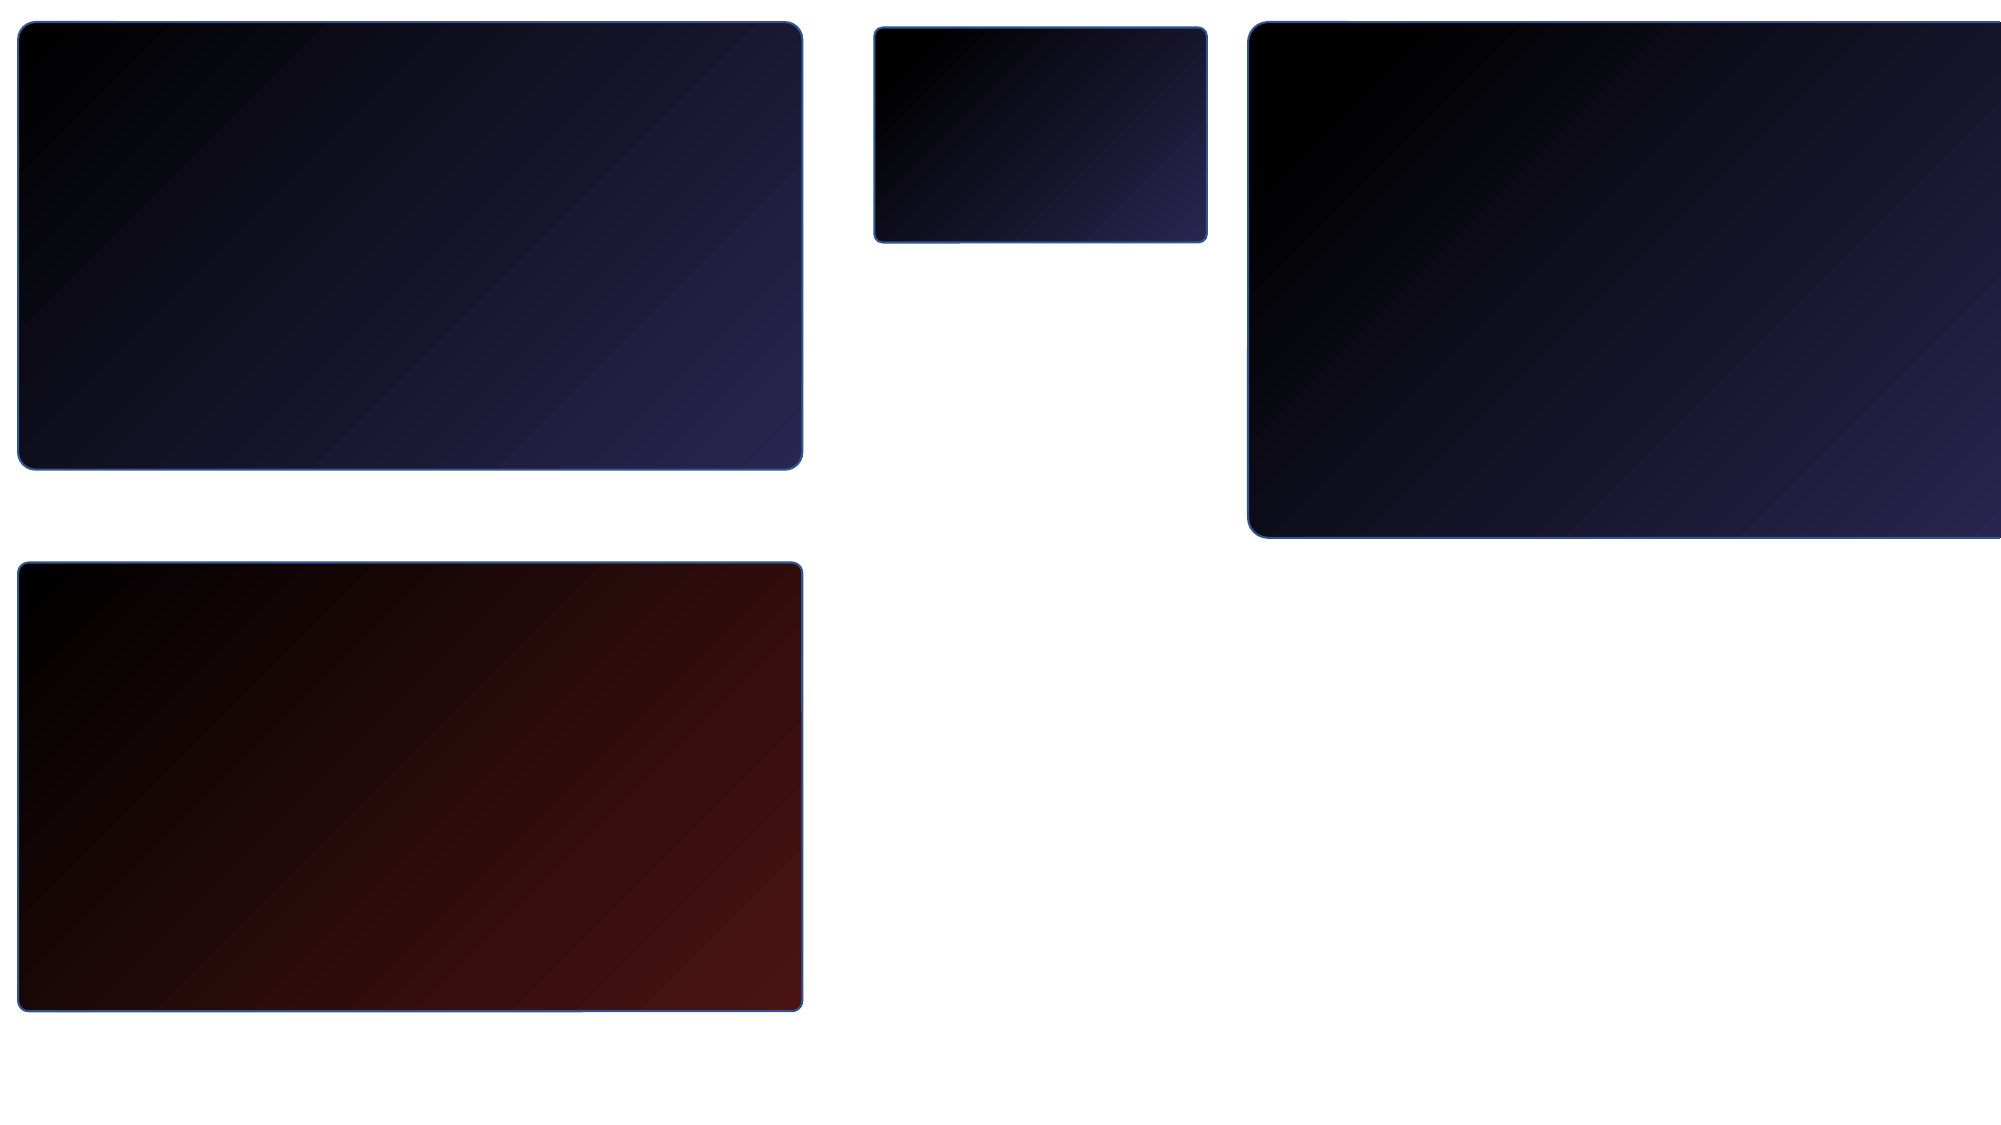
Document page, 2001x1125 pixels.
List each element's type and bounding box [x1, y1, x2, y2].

text_box [1246, 20, 2000, 539]
text_box [873, 26, 1208, 244]
text_box [17, 20, 804, 471]
text_box [17, 561, 804, 1013]
